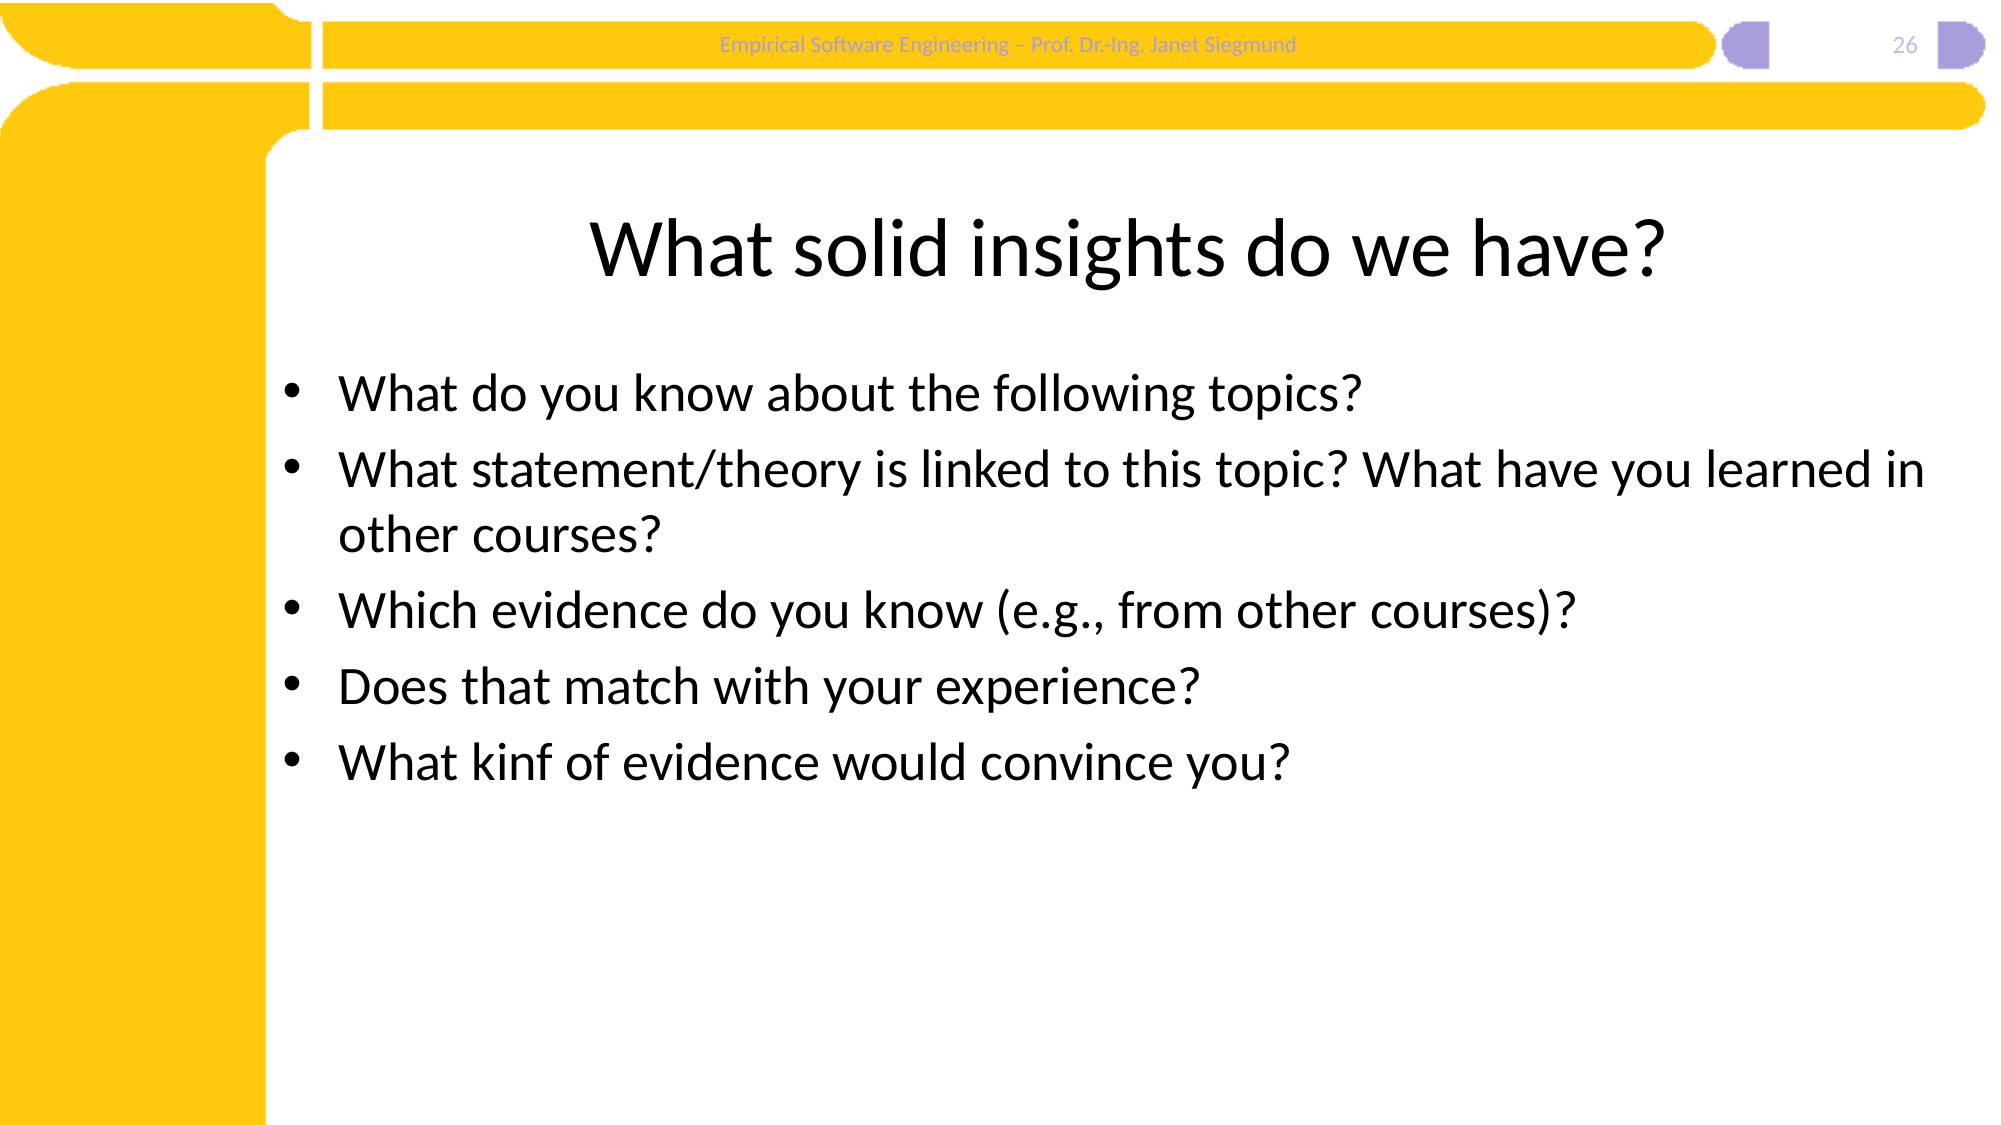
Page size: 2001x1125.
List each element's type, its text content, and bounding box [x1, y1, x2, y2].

list What do you know about the following topics? What statement/theory is linked to this topic? What have you learned in other courses? Which evidence do you know (e.g., from other courses)? Does that match with your experience? What kinf of evidence would convince you? [267, 349, 1993, 1104]
slide_number 26 [1767, 20, 1934, 67]
title What solid insights do we have? [267, 149, 1993, 338]
picture [0, 3, 1999, 1125]
